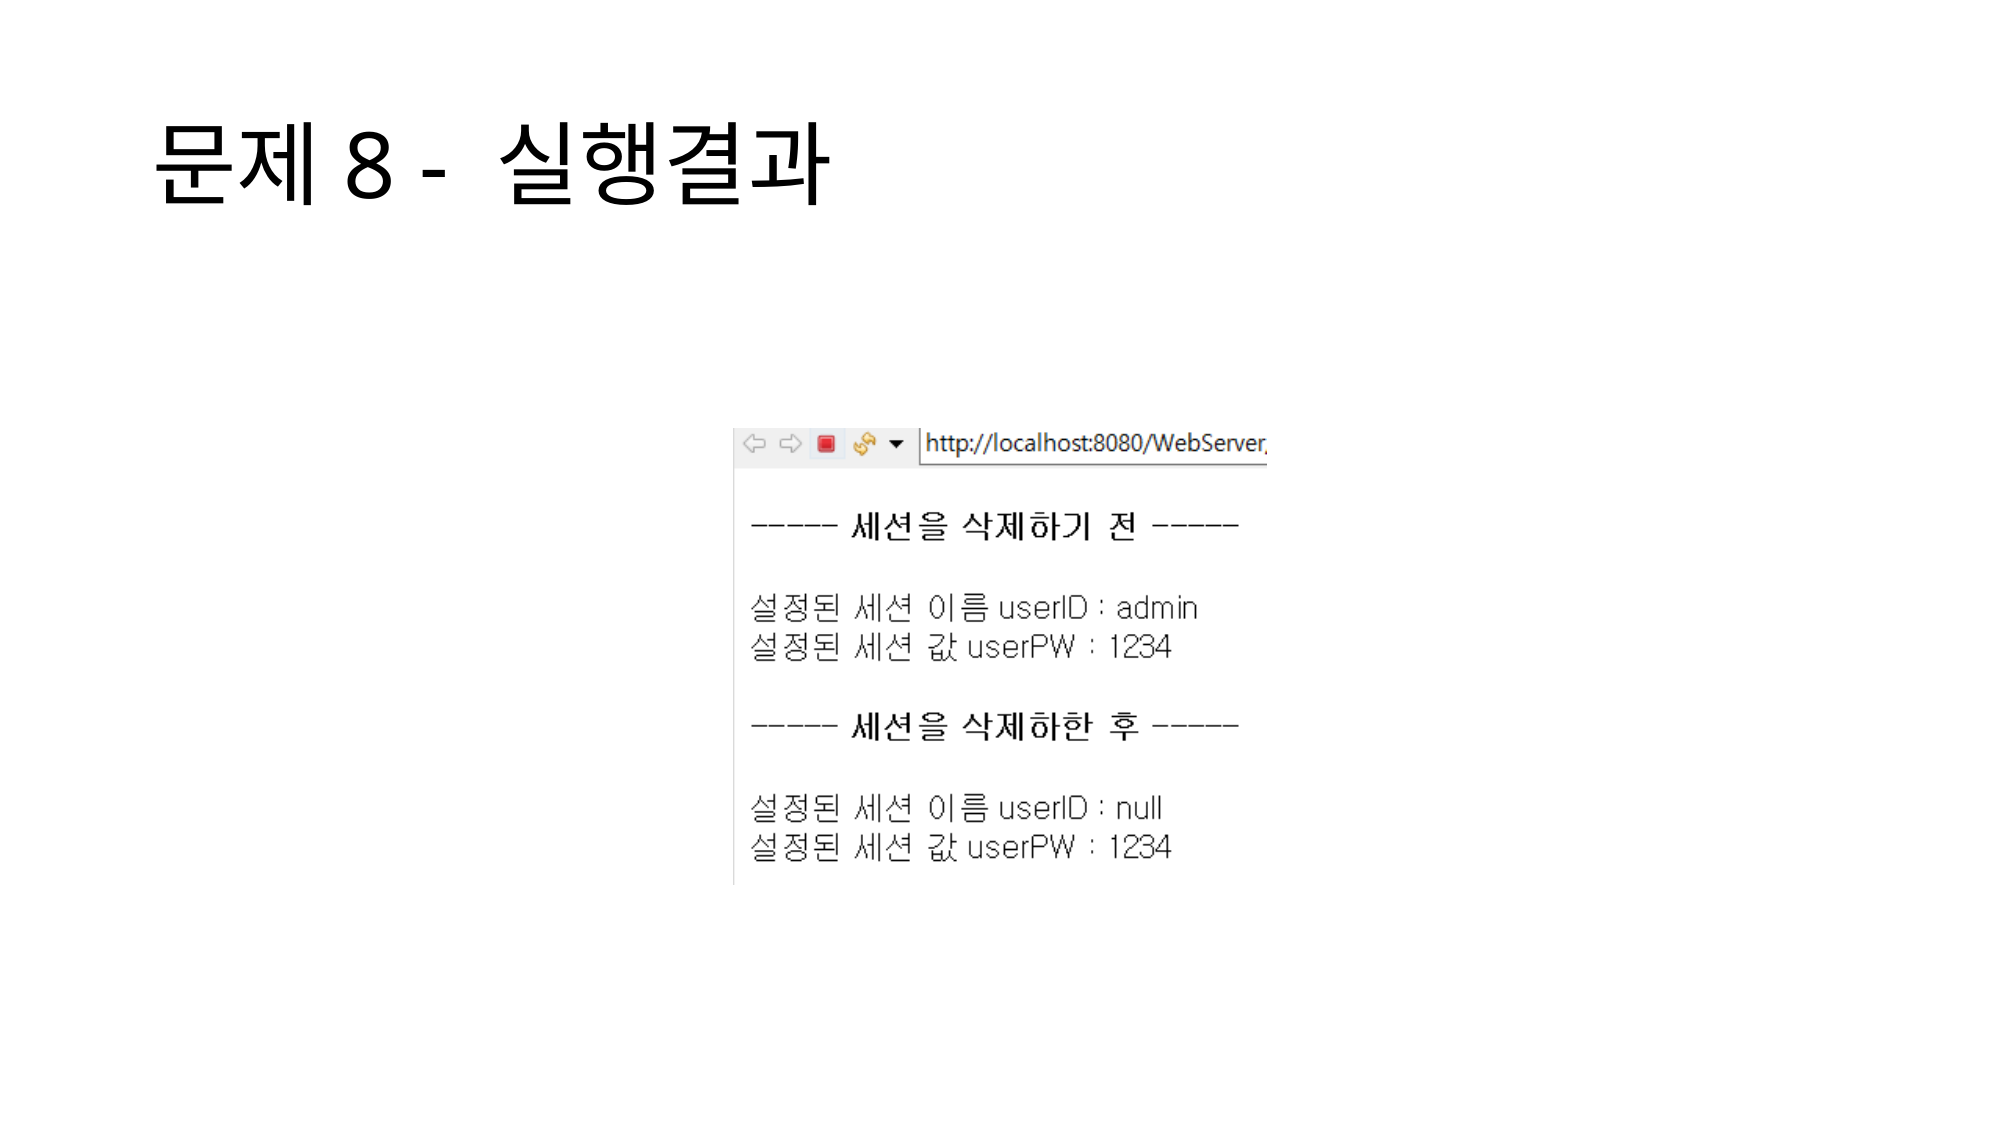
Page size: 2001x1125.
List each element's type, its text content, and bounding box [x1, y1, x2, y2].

title 문제8 - 실행결과 [137, 59, 1863, 278]
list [733, 428, 1267, 885]
